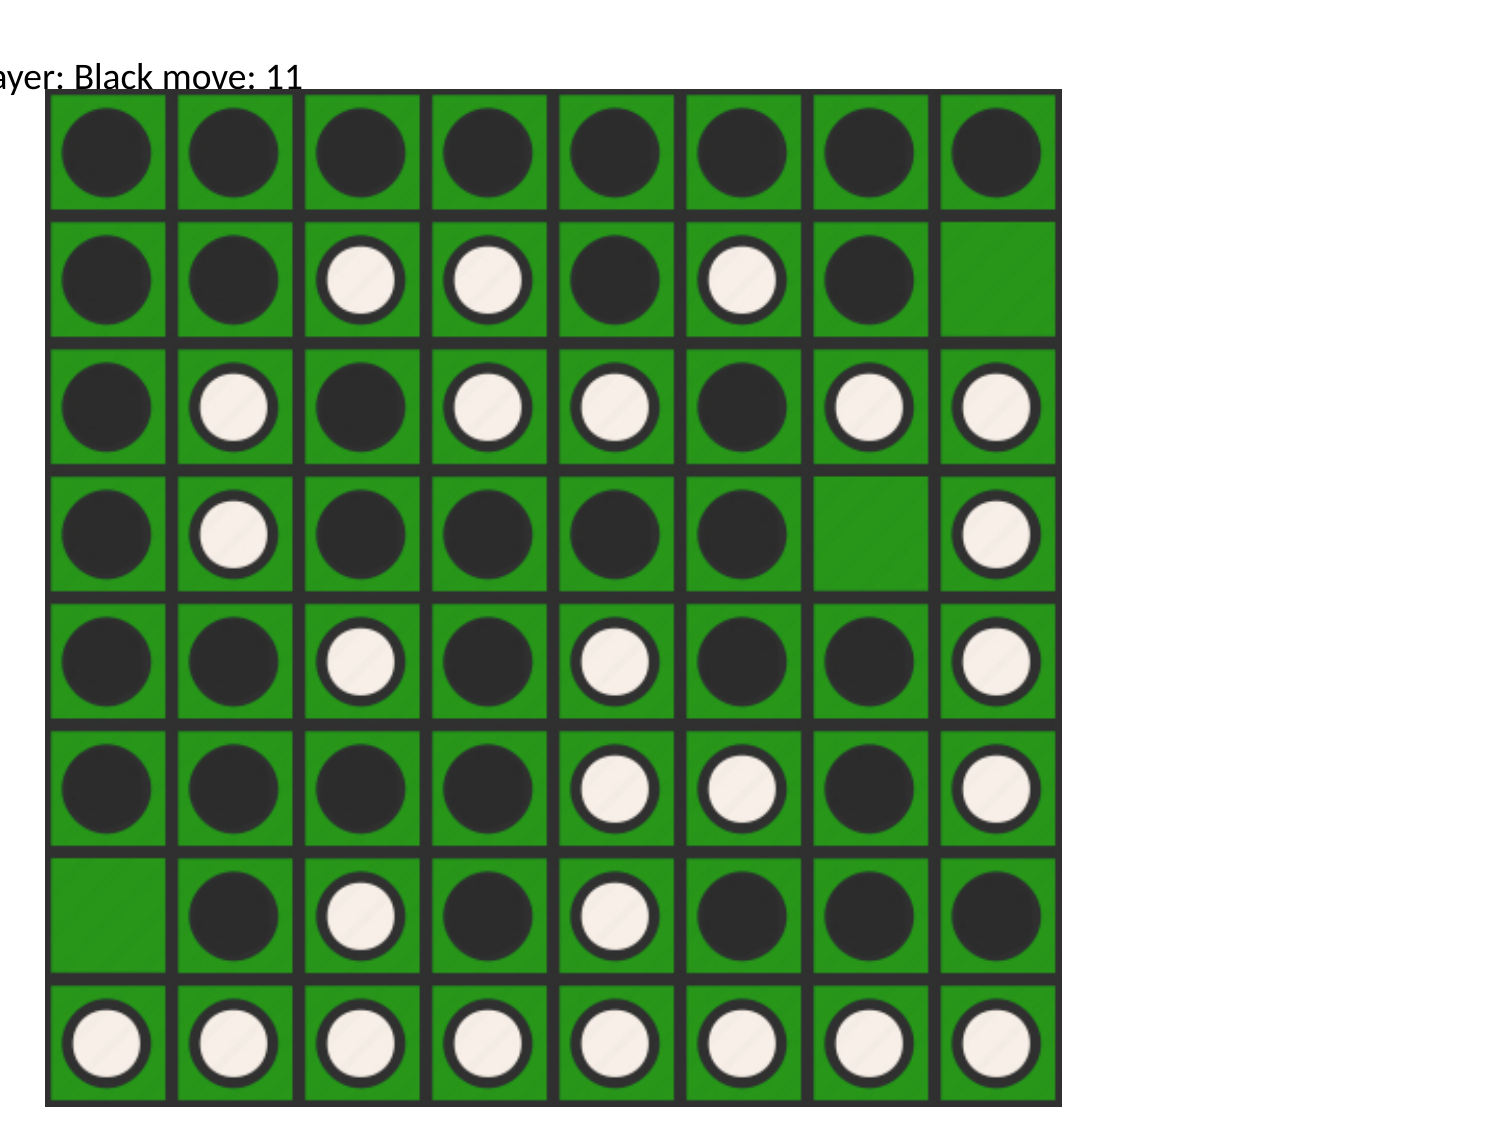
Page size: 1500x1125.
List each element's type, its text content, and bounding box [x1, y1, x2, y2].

picture [44, 89, 1062, 1107]
text_box turn: 57 player: Black move: 11 [0, 44, 319, 105]
